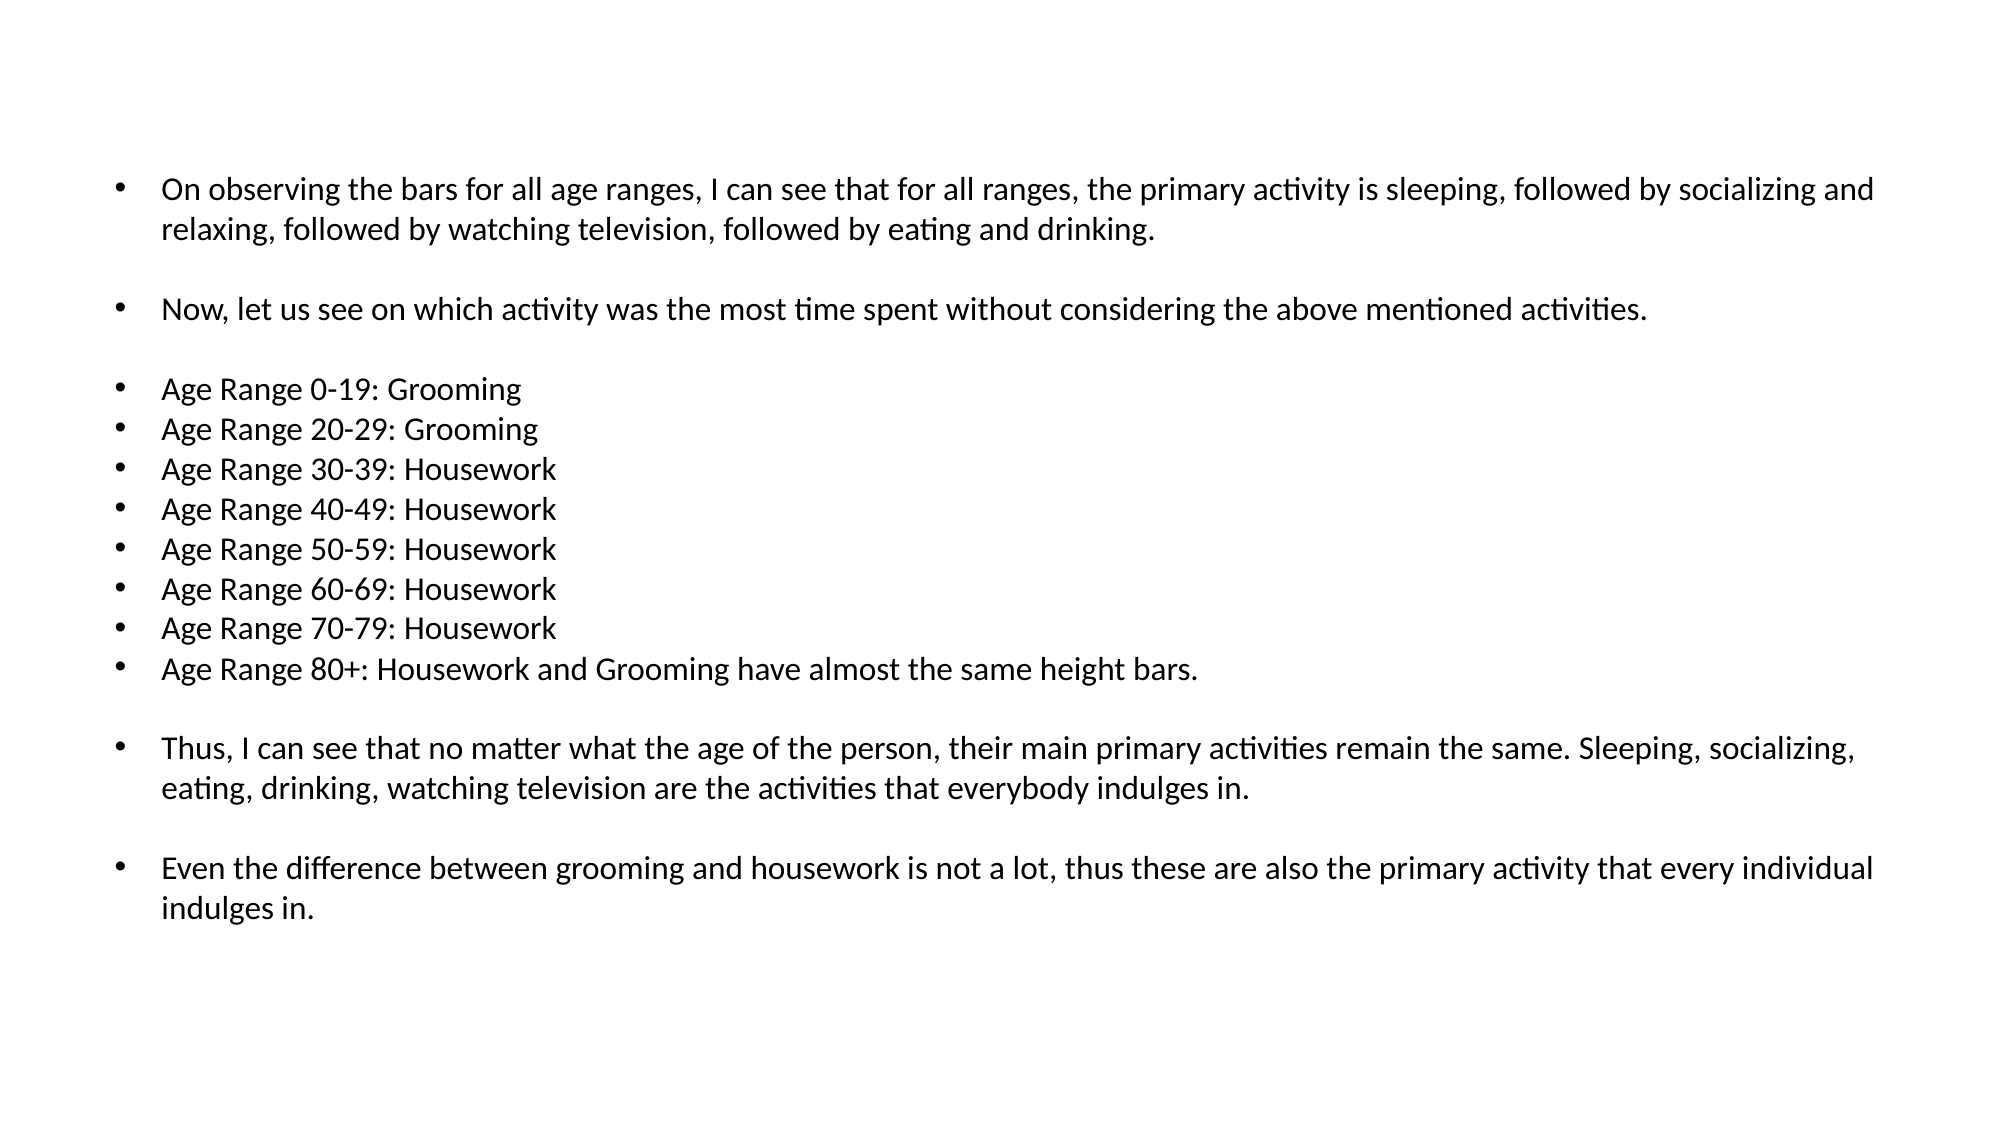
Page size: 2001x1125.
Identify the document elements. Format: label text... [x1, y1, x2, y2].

text_box On observing the bars for all age ranges, I can see that for all ranges, the primary activity is sleeping, followed by socializing and relaxing, followed by watching television, followed by eating and drinking. Now, let us see on which activity was the most time spent without considering the above mentioned activities. Age Range 0-19: Grooming Age Range 20-29: Grooming Age Range 30-39: Housework Age Range 40-49: Housework Age Range 50-59: Housework Age Range 60-69: Housework Age Range 70-79: Housework Age Range 80+: Housework and Grooming have almost the same height bars. Thus, I can see that no matter what the age of the person, their main primary activities remain the same. Sleeping, socializing, eating, drinking, watching television are the activities that everybody indulges in. Even the difference between grooming and housework is not a lot, thus these are also the primary activity that every individual indulges in. [99, 160, 1915, 979]
